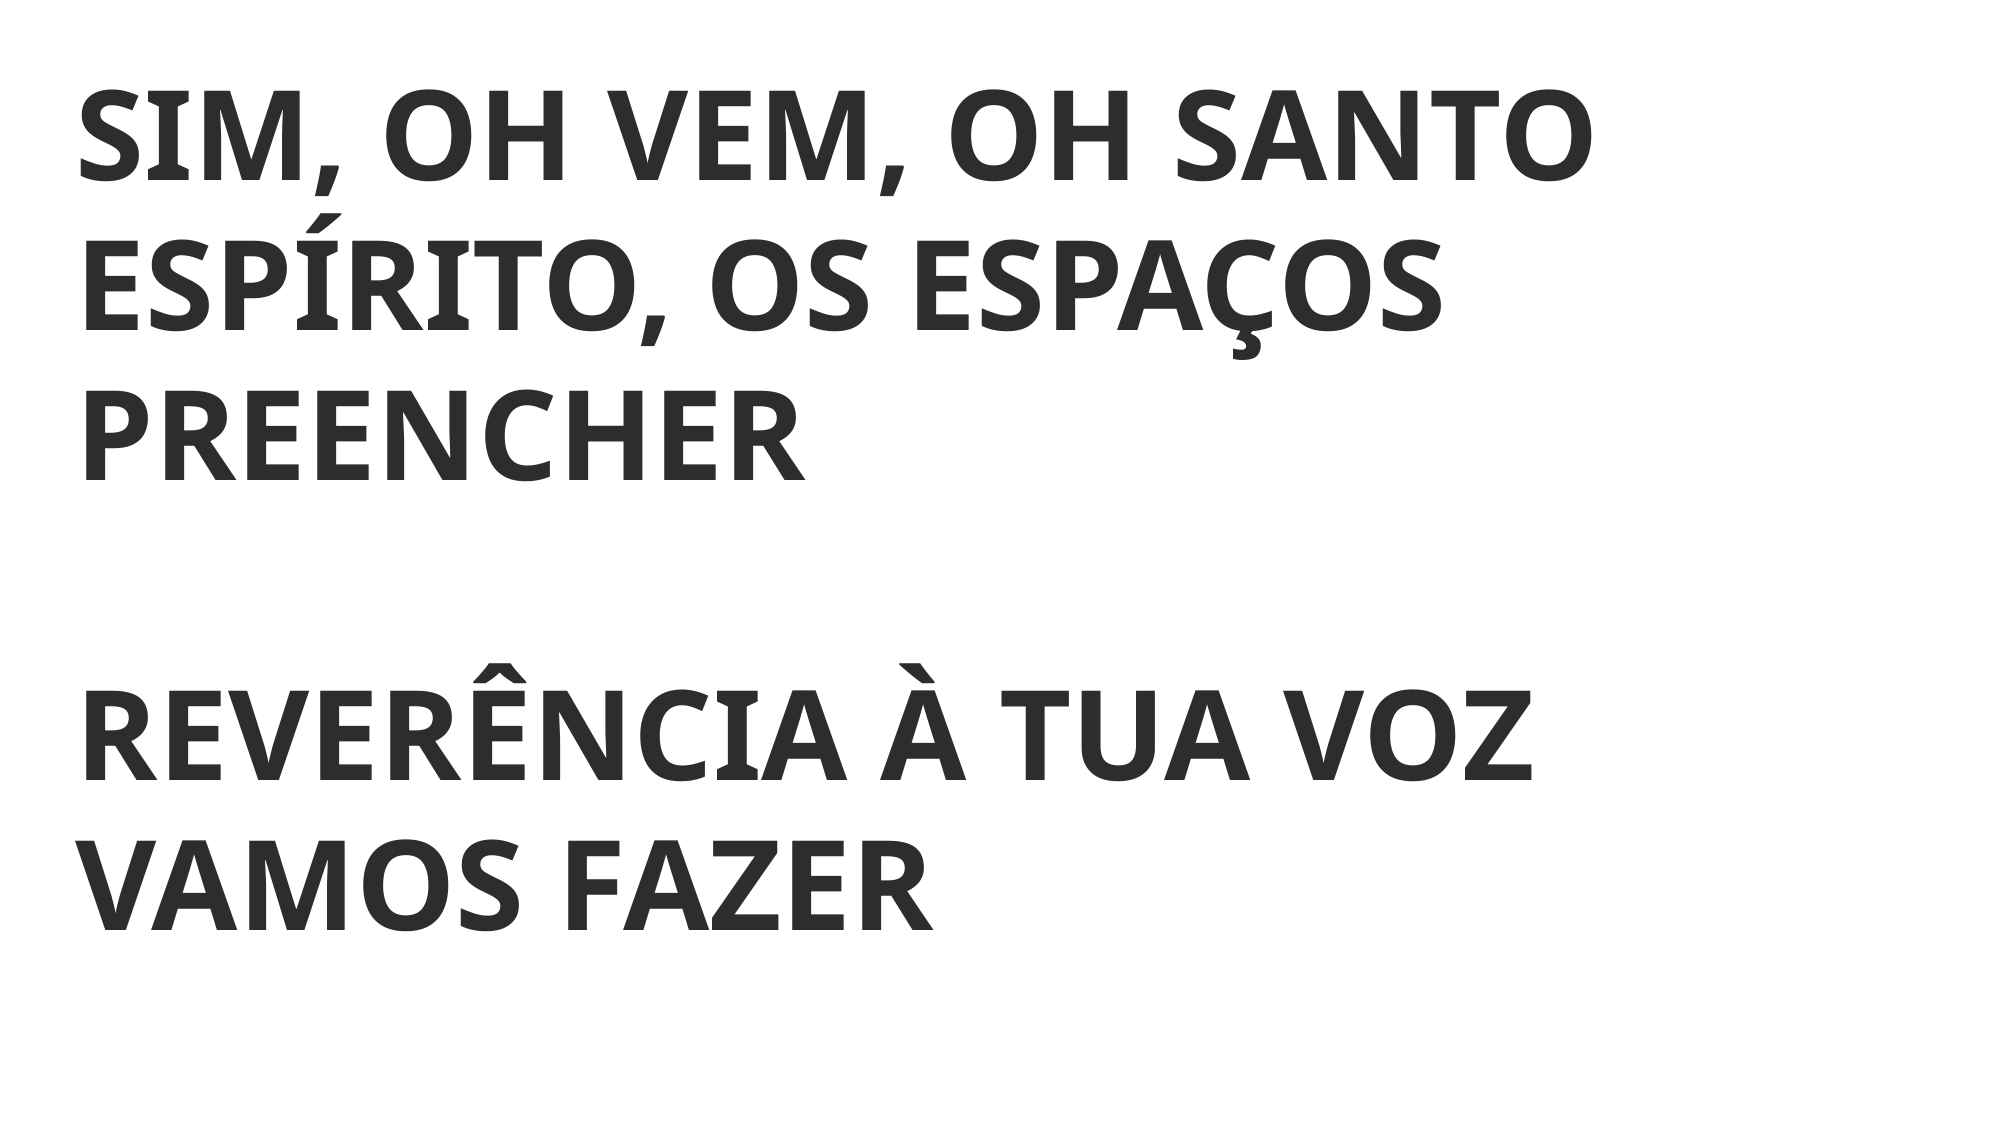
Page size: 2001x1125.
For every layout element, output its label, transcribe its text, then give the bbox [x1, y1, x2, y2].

text_box SIM, OH VEM, OH SANTO ESPÍRITO, OS ESPAÇOS PREENCHER REVERÊNCIA À TUA VOZ VAMOS FAZER [61, 47, 1953, 963]
